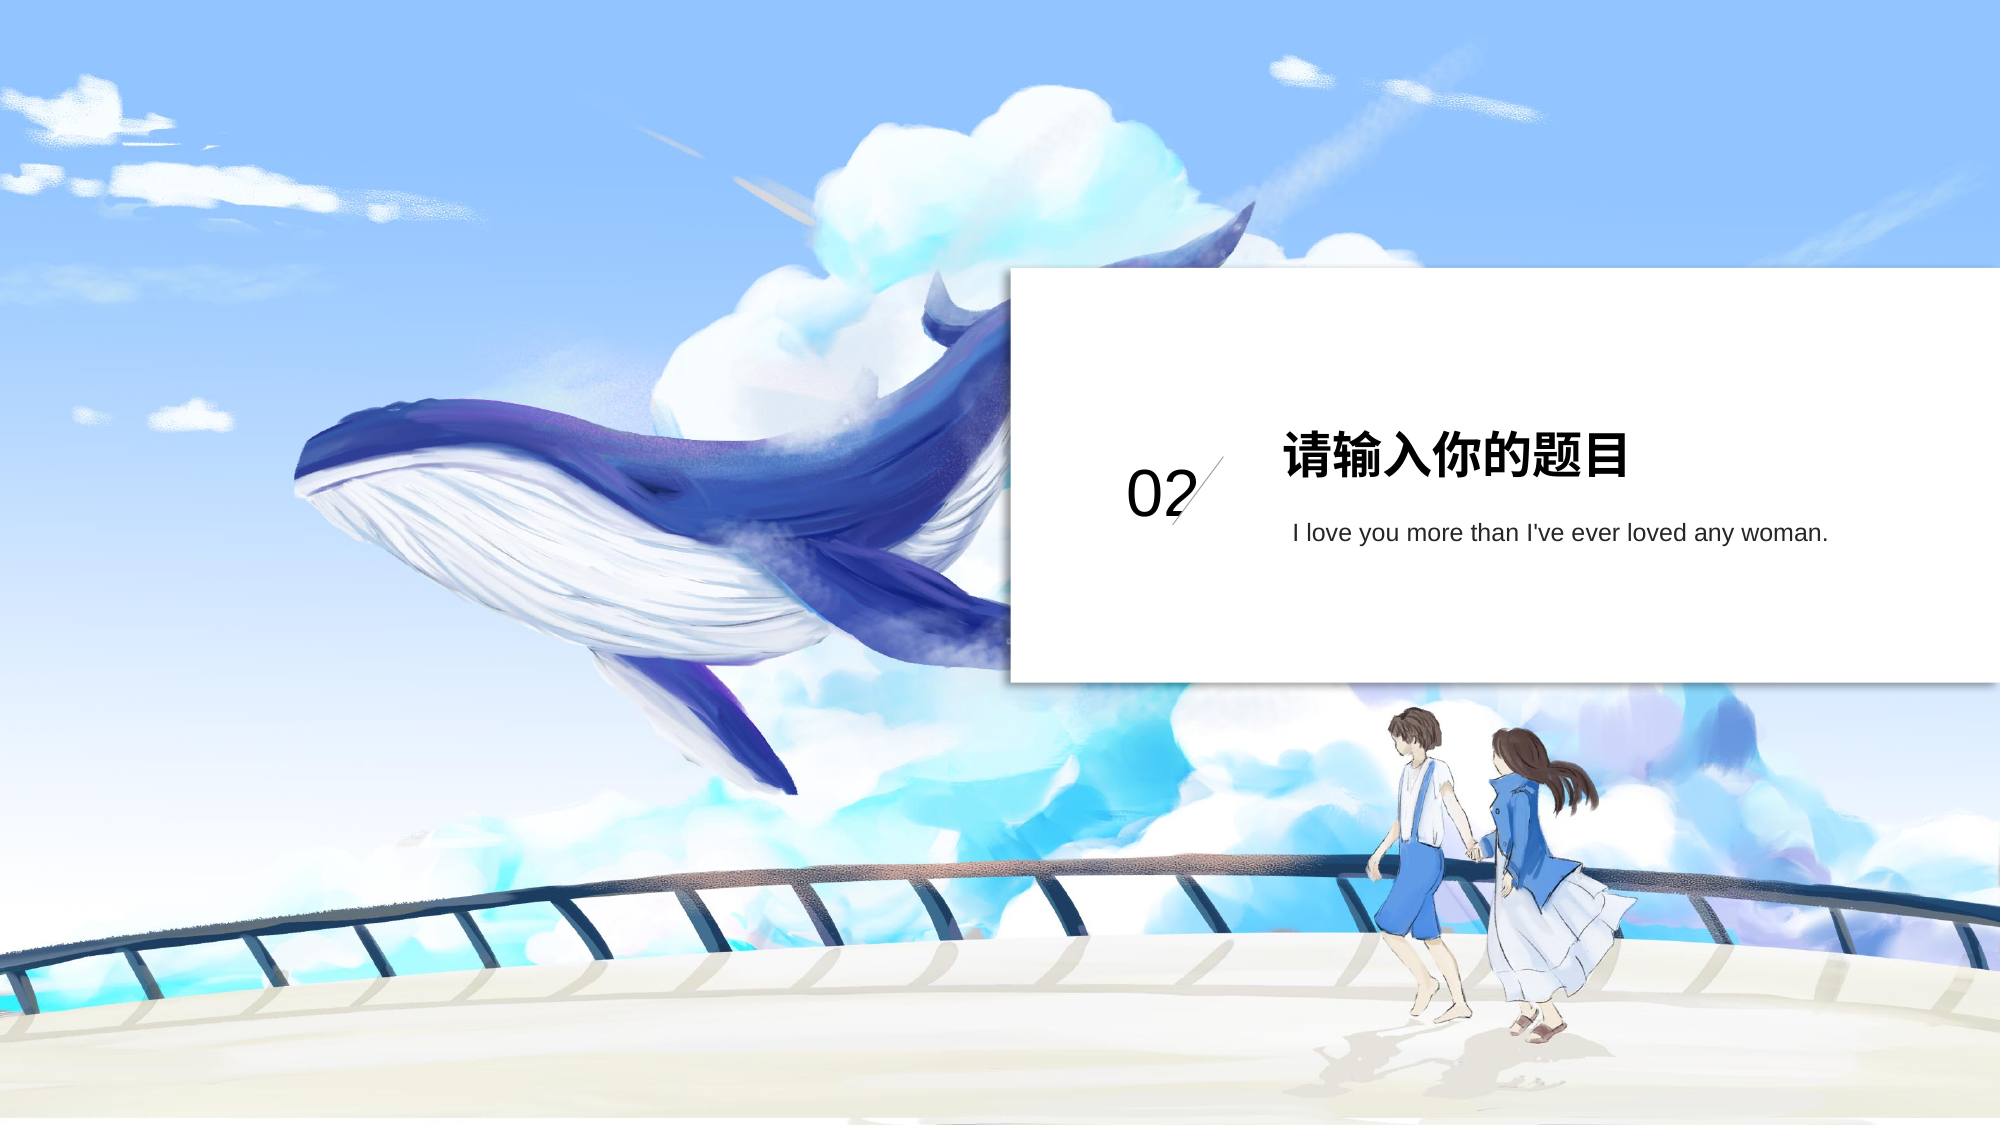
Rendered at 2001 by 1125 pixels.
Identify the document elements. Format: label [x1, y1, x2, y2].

picture [0, 0, 2000, 1125]
text_box [1110, 442, 1224, 539]
